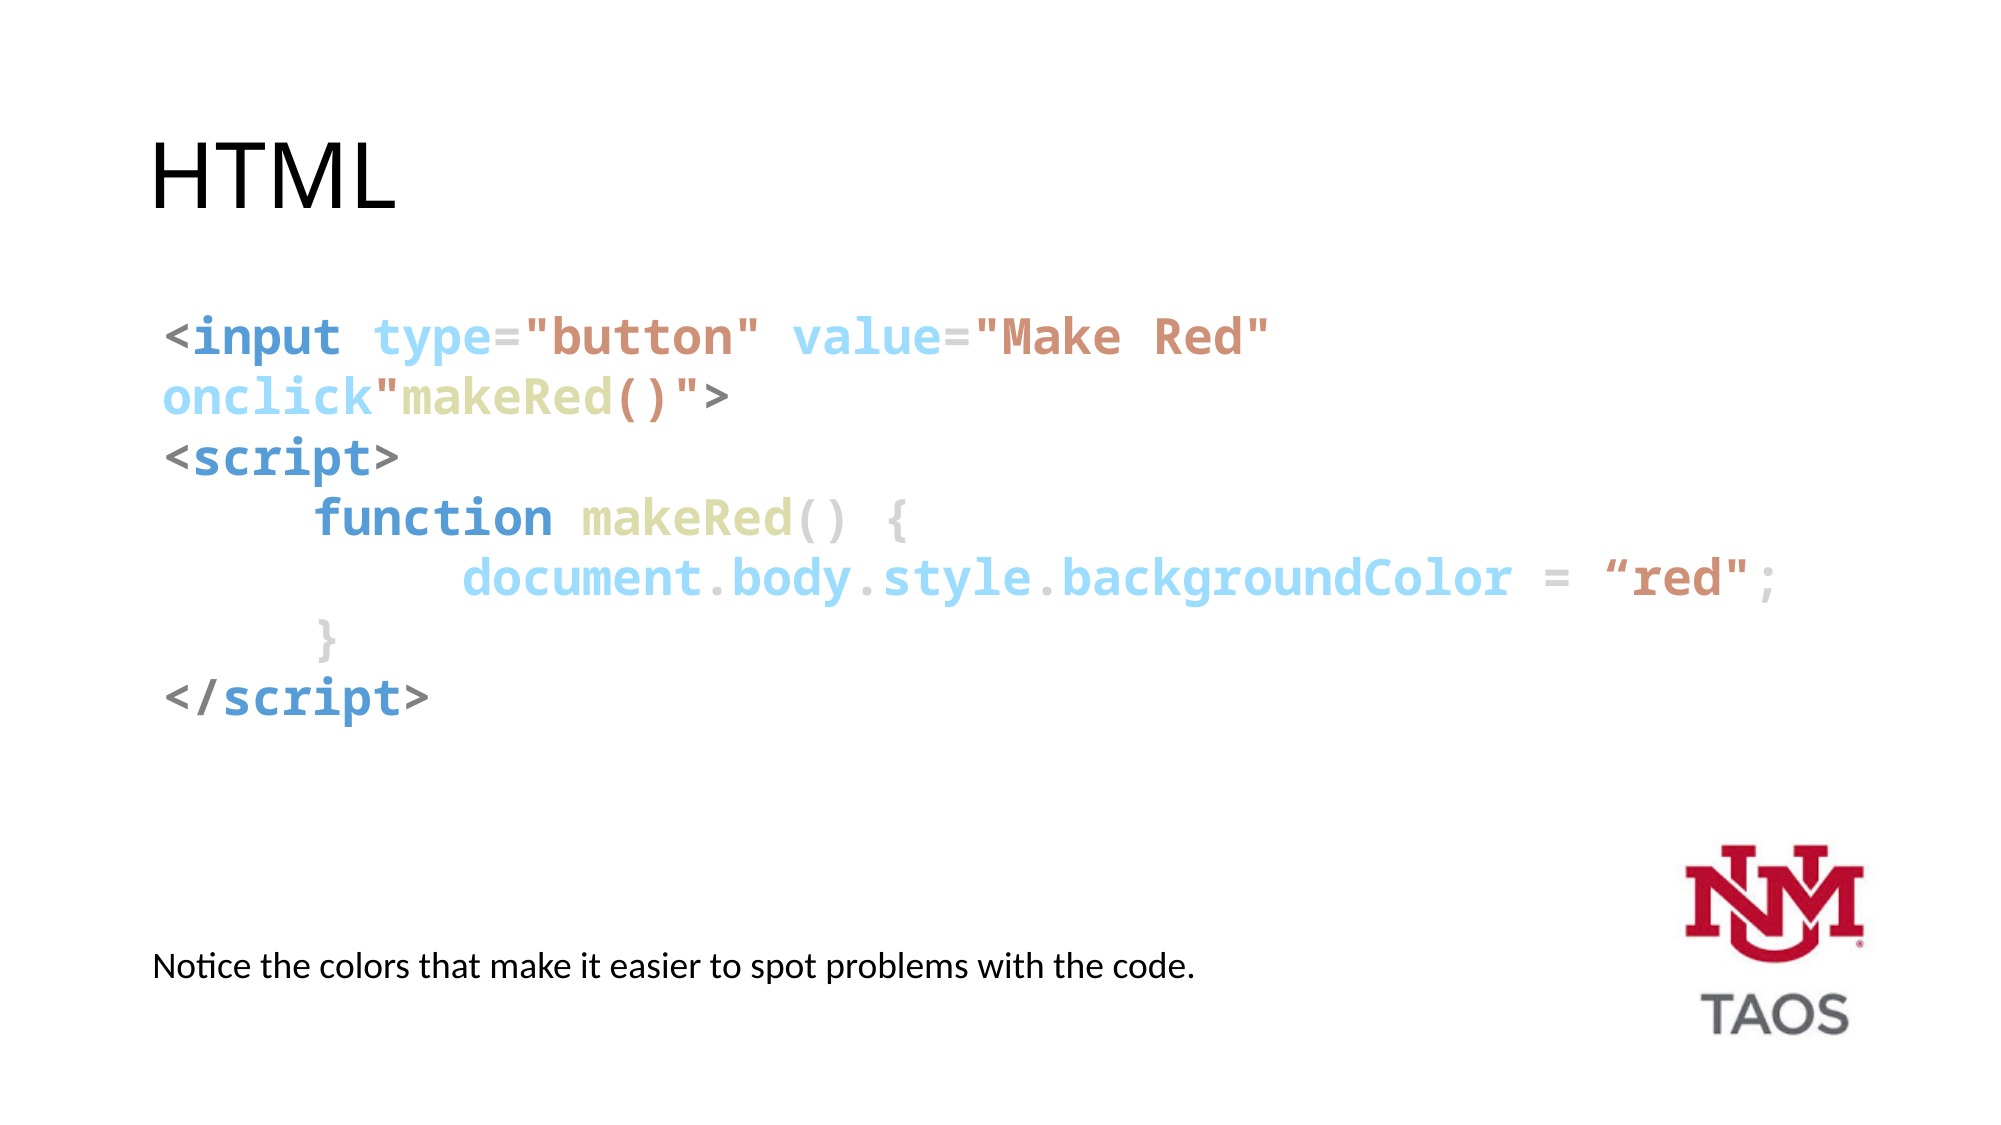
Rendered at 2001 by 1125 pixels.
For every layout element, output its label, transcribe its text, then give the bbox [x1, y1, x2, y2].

picture [1650, 815, 1900, 1065]
text_box Notice the colors that make it easier to spot problems with the code. [137, 933, 1213, 994]
text_box HTML [132, 109, 413, 235]
text_box <script> function makeRed() { document.body.style.backgroundColor = “red"; } </script> [148, 418, 1909, 793]
text_box <input type="button" value="Make Red" onclick"makeRed()"> [148, 296, 1852, 418]
